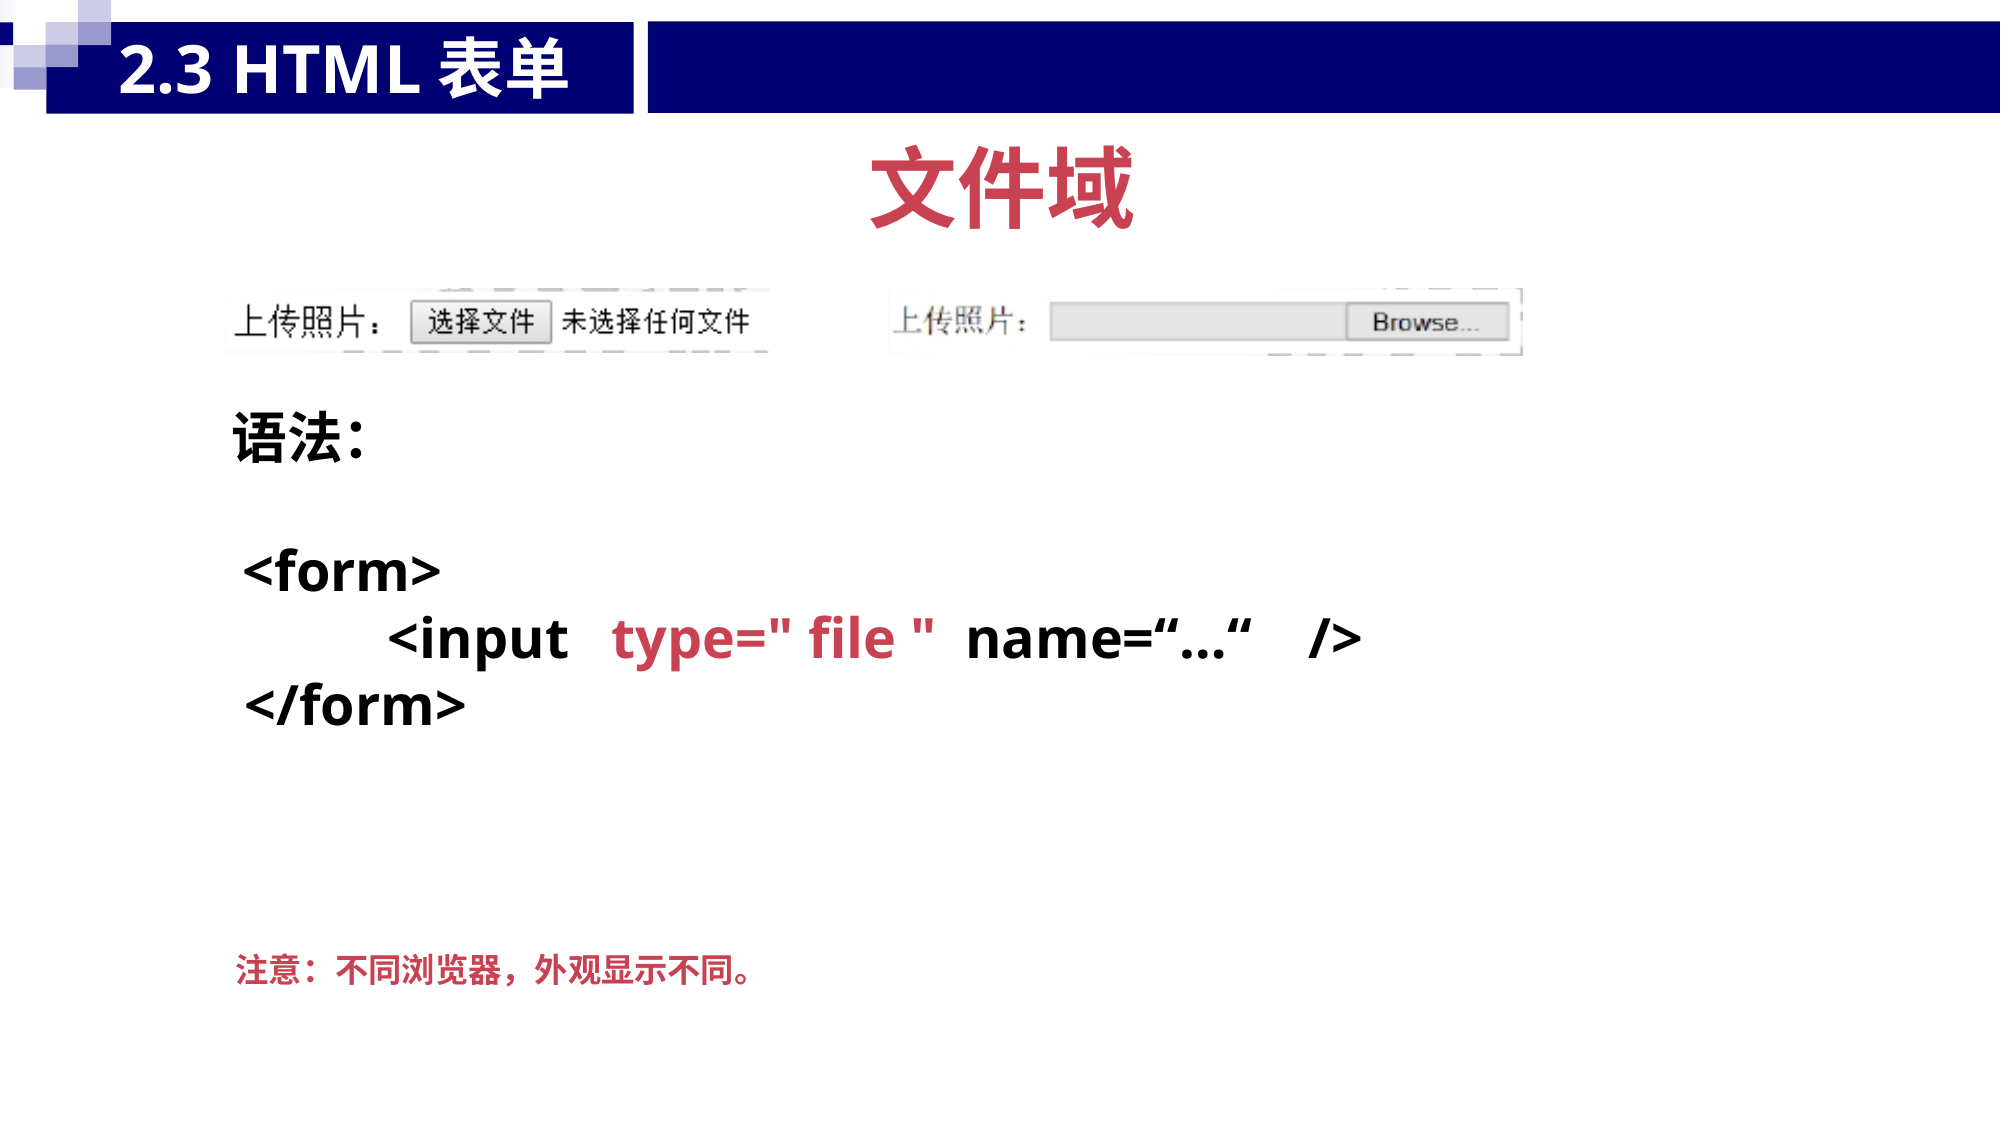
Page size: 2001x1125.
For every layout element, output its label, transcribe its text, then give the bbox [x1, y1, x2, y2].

text_box 注意：不同浏览器，外观显示不同。 [235, 947, 769, 997]
picture [888, 288, 1523, 356]
text_box 语法： [231, 397, 399, 477]
picture [224, 288, 770, 353]
text_box <form> [242, 530, 444, 611]
text_box [647, 21, 2000, 113]
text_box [0, 0, 634, 114]
text_box <input type=" file " name=“…“ /> [387, 597, 1364, 677]
text_box </form> [244, 663, 468, 744]
text_box 文件域 [868, 122, 1136, 247]
